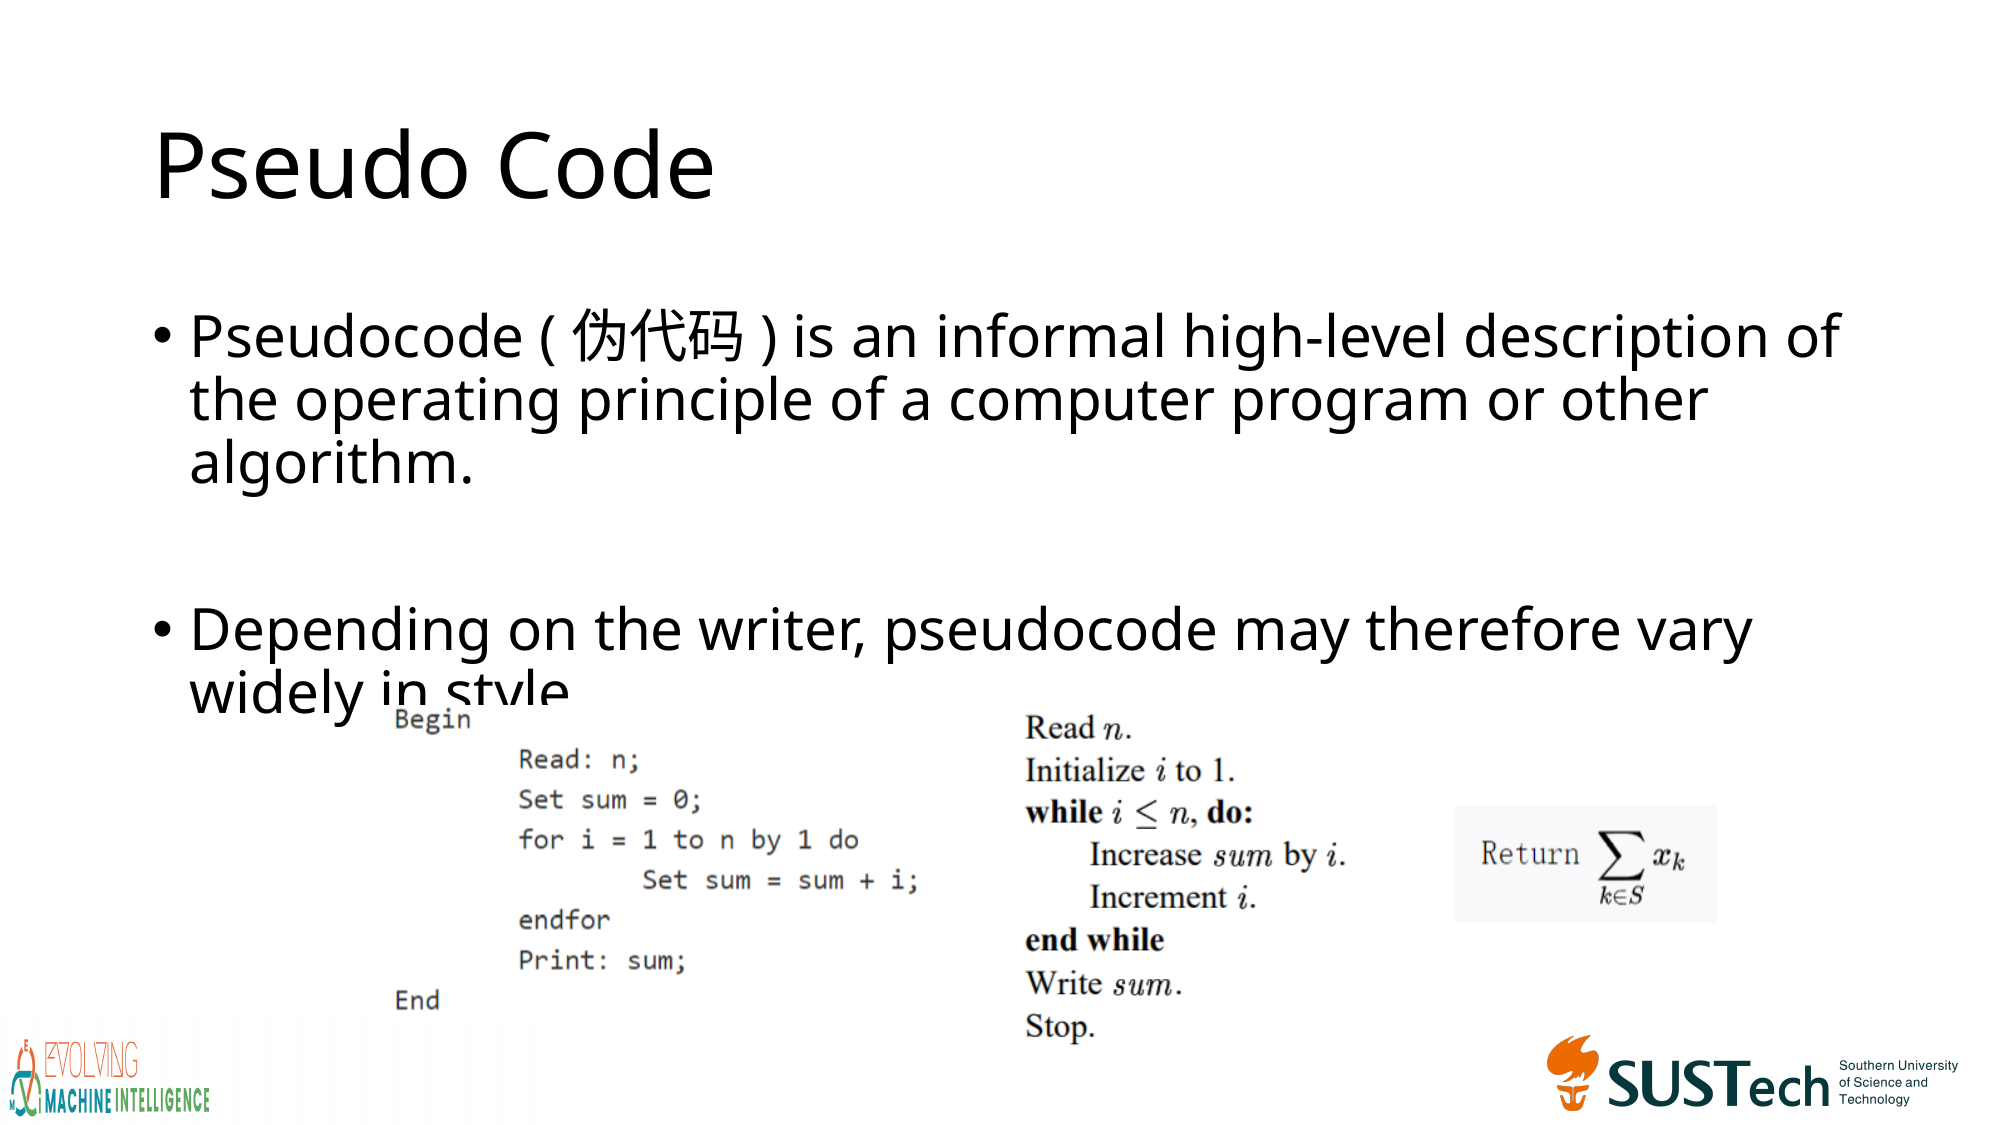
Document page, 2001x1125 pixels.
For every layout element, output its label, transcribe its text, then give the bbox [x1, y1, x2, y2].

picture [0, 705, 957, 1125]
picture [1547, 1035, 1958, 1111]
picture [1455, 805, 1717, 923]
picture [1002, 705, 1361, 1052]
list Pseudocode (伪代码) is an informal high-level description of the operating principle of a computer program or other algorithm. Depending on the writer, pseudocode may therefore vary widely in style. [137, 299, 1871, 705]
title Pseudo Code [137, 59, 1863, 278]
